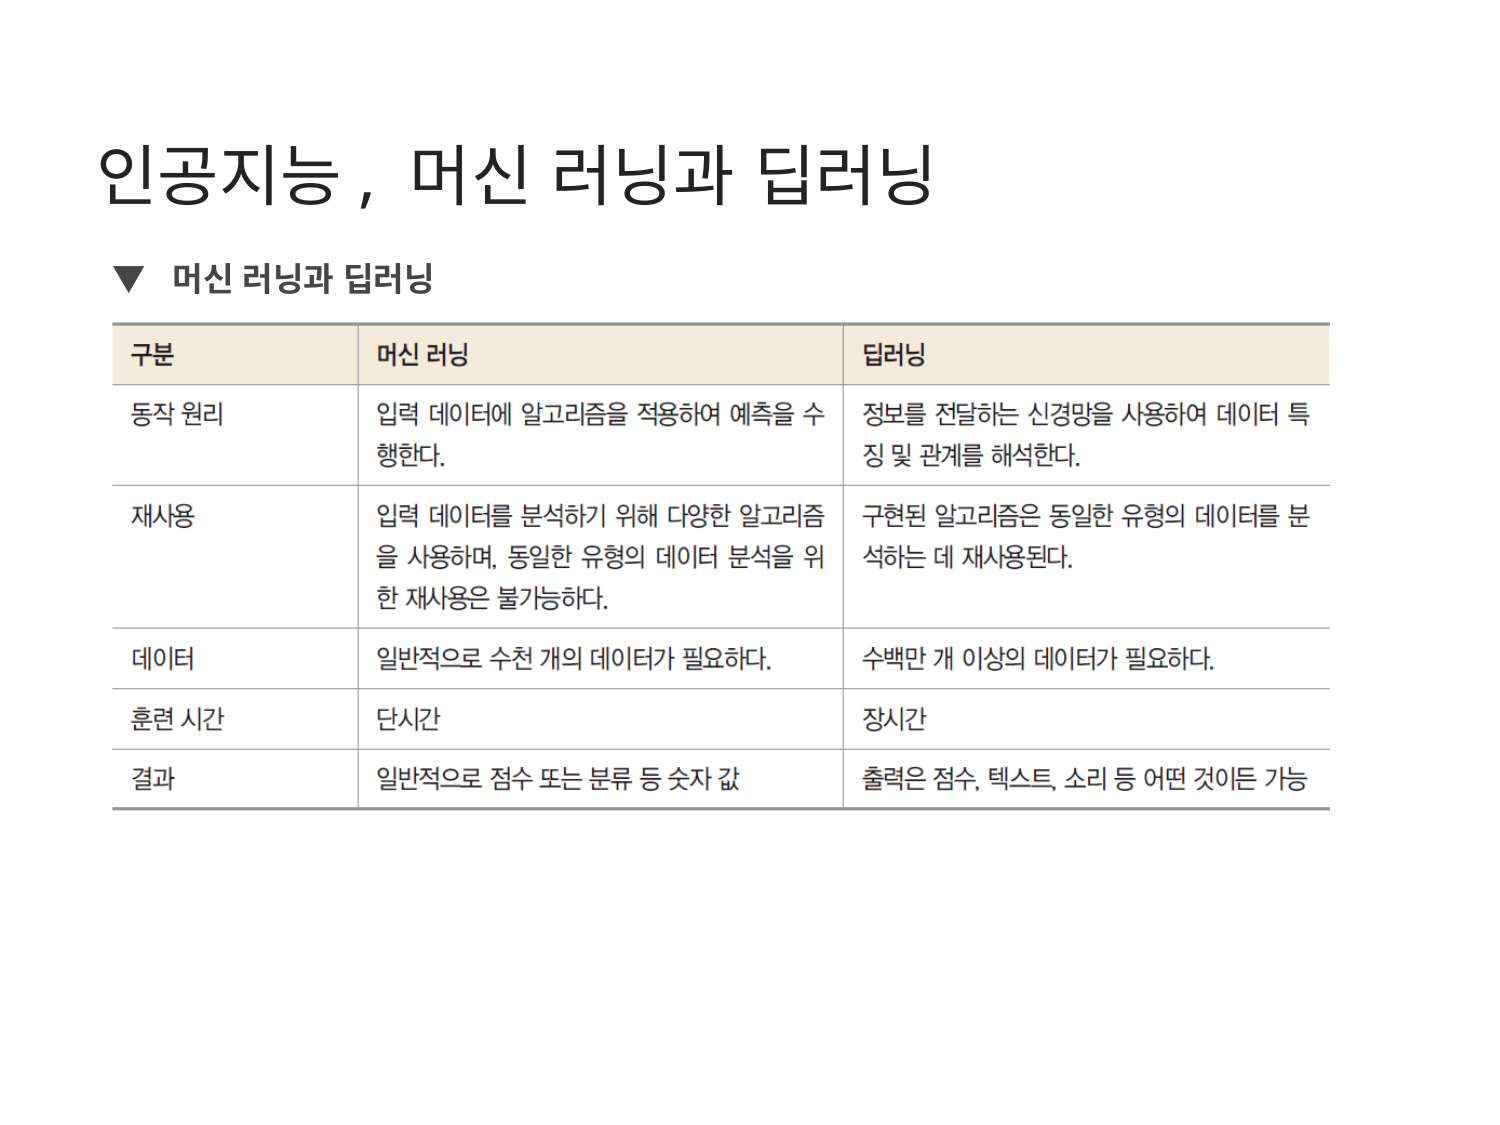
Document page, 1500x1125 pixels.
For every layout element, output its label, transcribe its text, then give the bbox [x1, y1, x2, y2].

title 인공지능, 머신 러닝과 딥러닝 [81, 90, 1412, 222]
text_box ▼ 머신 러닝과 딥러닝 [97, 251, 1424, 317]
picture [107, 316, 1344, 819]
